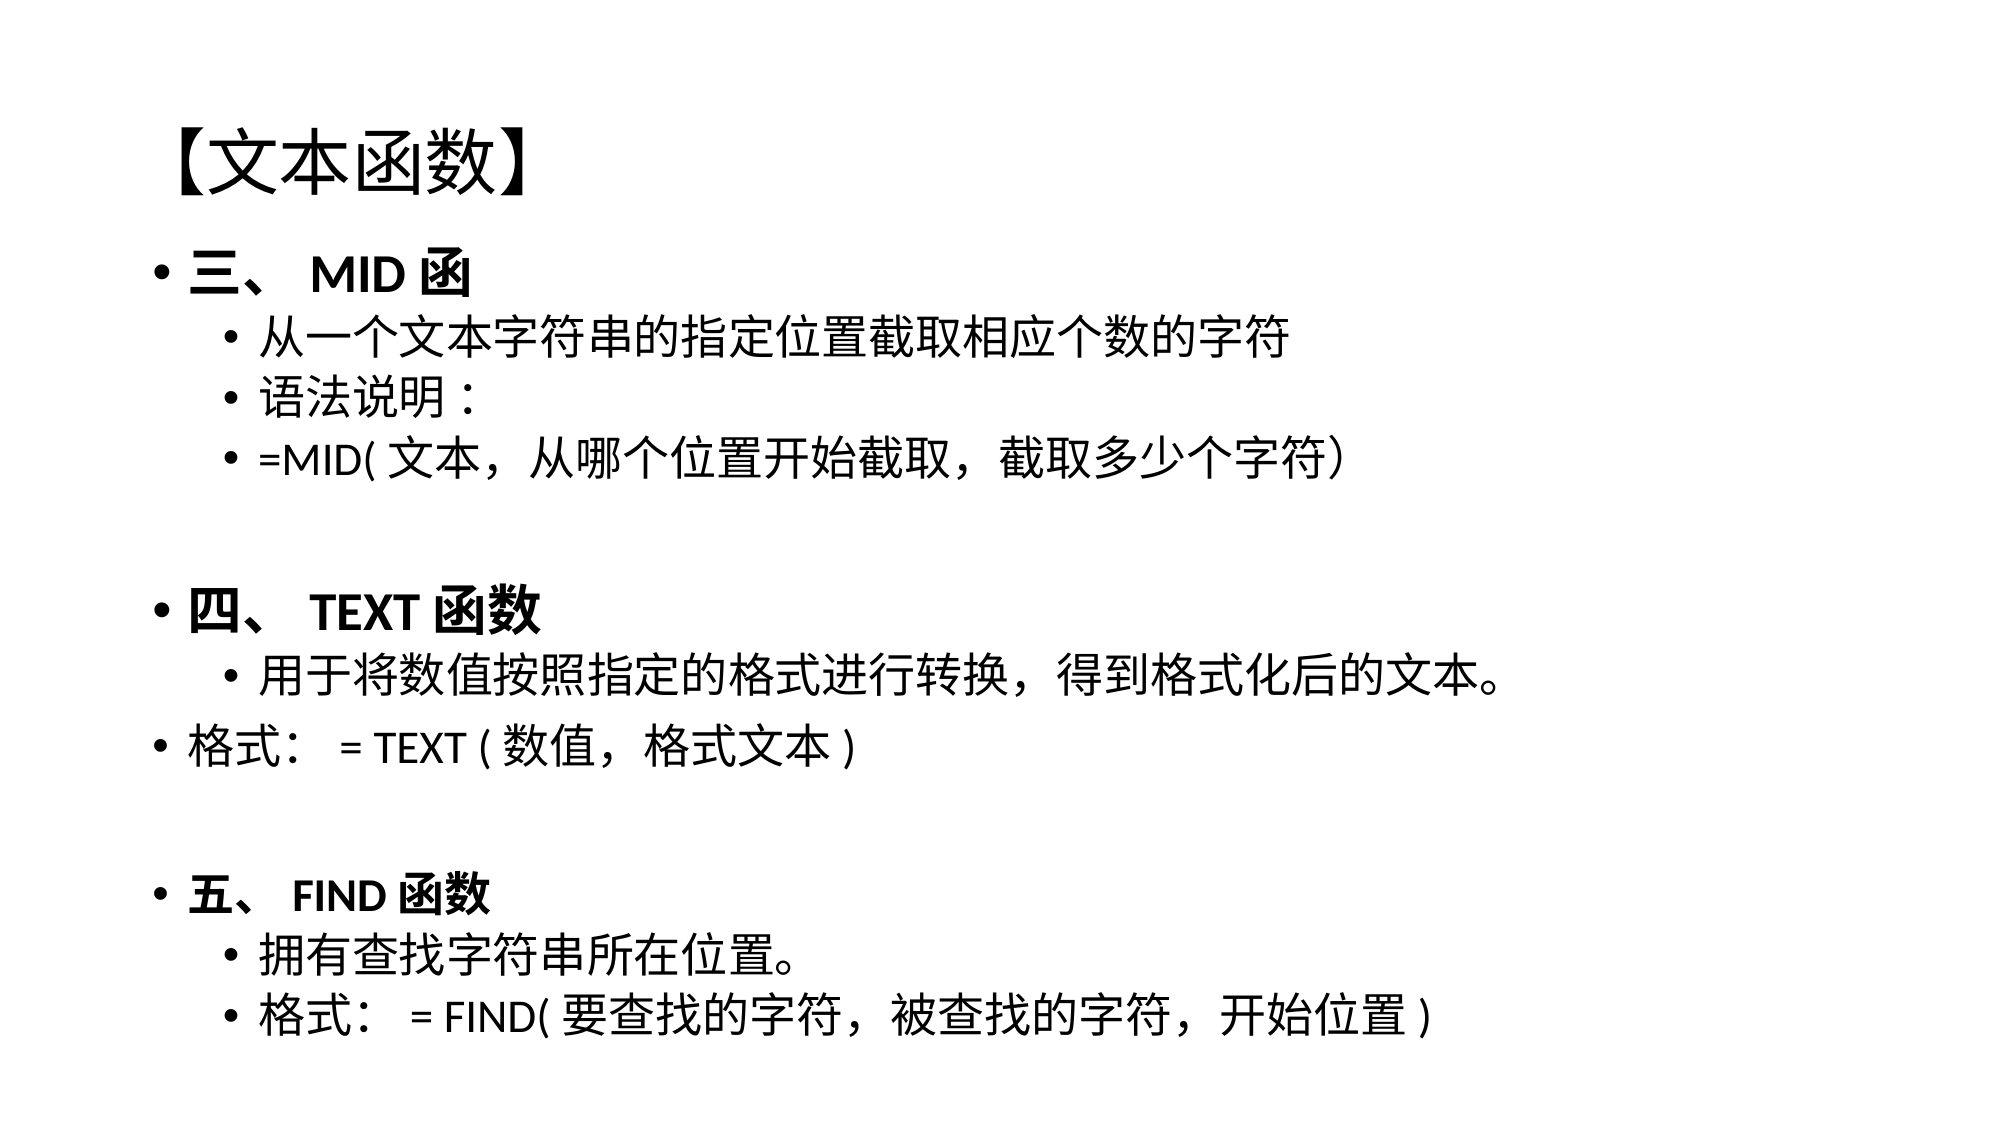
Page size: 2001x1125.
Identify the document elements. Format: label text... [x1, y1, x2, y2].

list 三、MID函 从一个文本字符串的指定位置截取相应个数的字符 语法说明 ： =MID(文本，从哪个位置开始截取，截取多少个字符） 四、TEXT函数 用于将数值按照指定的格式进行转换，得到格式化后的文本。 格式：= TEXT (数值，格式文本) 五、FIND函数 拥有查找字符串所在位置。 格式：= FIND(要查找的字符，被查找的字符，开始位置) [137, 237, 1869, 1053]
title 【文本函数】 [118, 56, 1844, 275]
